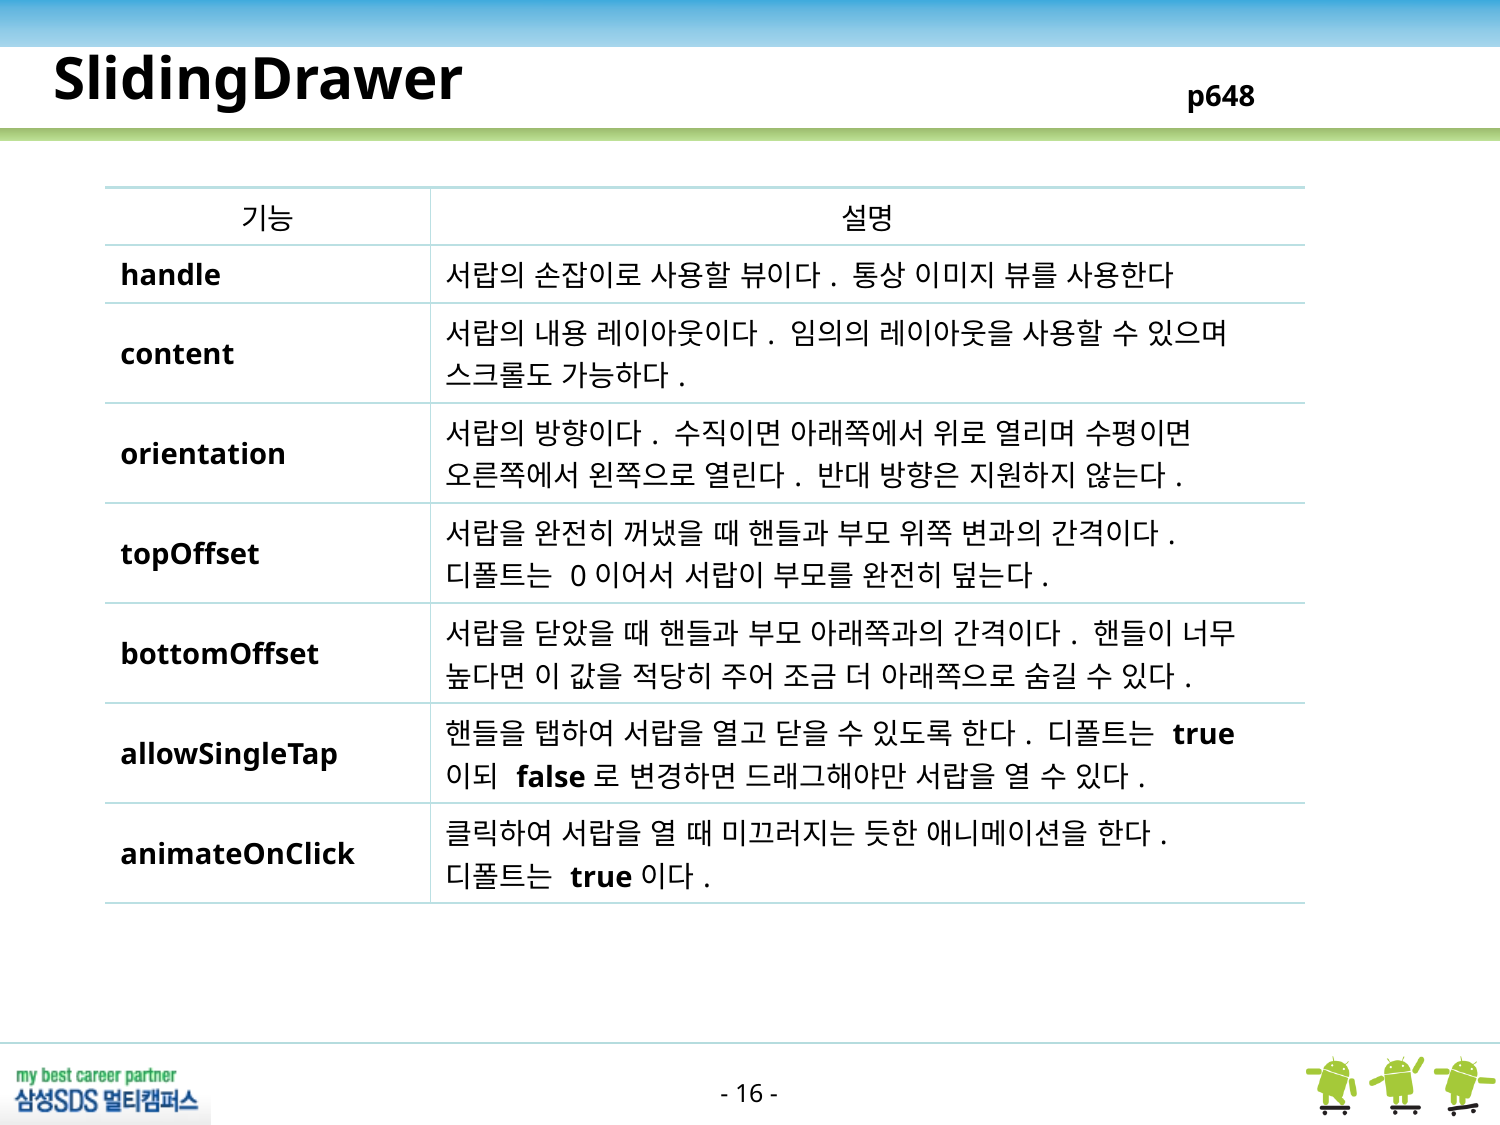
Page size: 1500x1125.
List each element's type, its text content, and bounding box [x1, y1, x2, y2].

table_cell bottomOffset [105, 604, 430, 702]
table_cell handle [105, 246, 430, 302]
table_cell 서랍을 완전히 꺼냈을 때 핸들과 부모 위쪽 변과의 간격이다. 디폴트는 0이어서 서랍이 부모를 완전히 덮는다. [431, 504, 1305, 602]
table_cell 서랍의 내용 레이아웃이다. 임의의 레이아웃을 사용할 수 있으며 스크롤도 가능하다. [431, 304, 1305, 402]
table_cell 서랍의 방향이다. 수직이면 아래쪽에서 위로 열리며 수평이면 오른쪽에서 왼쪽으로 열린다. 반대 방향은 지원하지 않는다. [431, 404, 1305, 502]
table_cell allowSingleTap [105, 704, 430, 802]
text_box SlidingDrawer [53, 42, 971, 111]
table_header 설명 [431, 189, 1305, 244]
text_box p648 [1171, 70, 1500, 120]
table_cell orientation [105, 404, 430, 502]
table_cell 핸들을 탭하여 서랍을 열고 닫을 수 있도록 한다. 디폴트는 true이되 false로 변경하면 드래그해야만 서랍을 열 수 있다. [431, 704, 1305, 802]
picture [1300, 1048, 1500, 1125]
table_cell animateOnClick [105, 804, 430, 902]
table_cell 서랍을 닫았을 때 핸들과 부모 아래쪽과의 간격이다. 핸들이 너무 높다면 이 값을 적당히 주어 조금 더 아래쪽으로 숨길 수 있다. [431, 604, 1305, 702]
table_cell topOffset [105, 504, 430, 602]
table_header 기능 [105, 189, 430, 244]
picture [0, 1060, 211, 1125]
table_cell 서랍의 손잡이로 사용할 뷰이다. 통상 이미지 뷰를 사용한다 [431, 246, 1305, 302]
slide_number - 16 - [574, 1070, 925, 1125]
table_cell 클릭하여 서랍을 열 때 미끄러지는 듯한 애니메이션을 한다. 디폴트는 true이다. [431, 804, 1305, 902]
table_cell content [105, 304, 430, 402]
picture [0, 0, 1500, 47]
